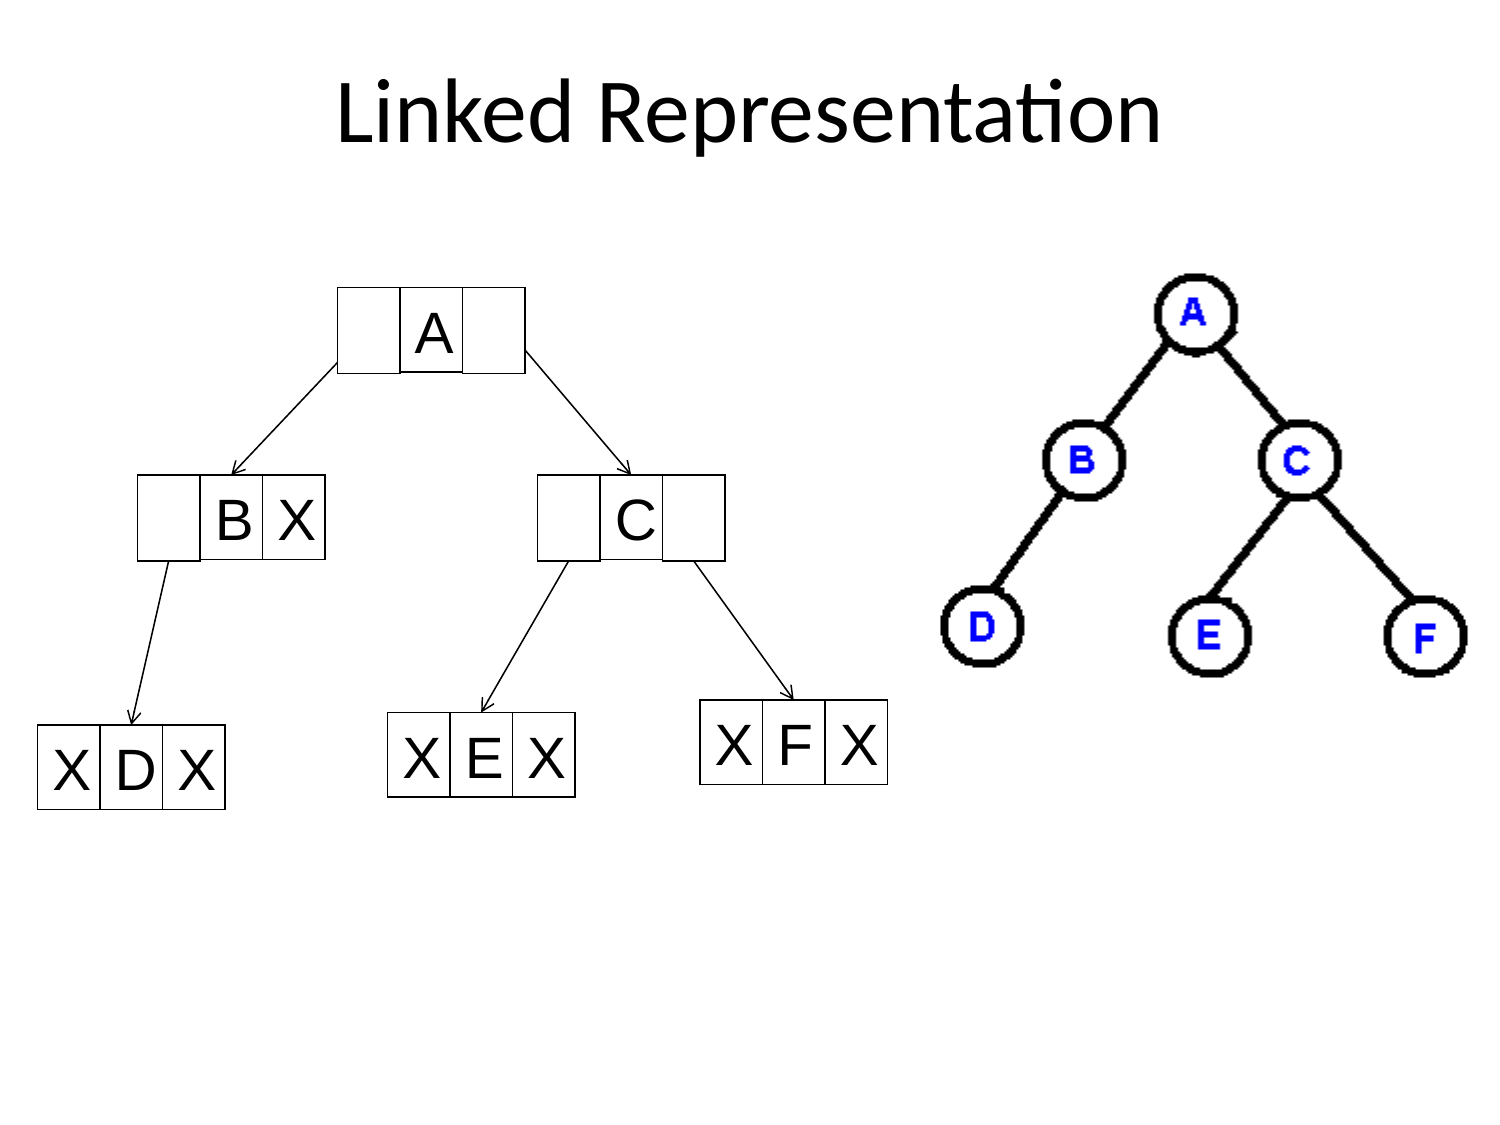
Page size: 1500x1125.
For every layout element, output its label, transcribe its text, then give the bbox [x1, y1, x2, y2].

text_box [537, 474, 726, 562]
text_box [448, 592, 601, 681]
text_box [67, 623, 233, 662]
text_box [673, 580, 814, 681]
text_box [515, 359, 641, 466]
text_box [387, 712, 576, 799]
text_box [37, 724, 226, 812]
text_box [337, 287, 526, 374]
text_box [137, 474, 326, 562]
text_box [699, 699, 888, 787]
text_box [227, 365, 341, 473]
picture [937, 262, 1500, 704]
title Linked Representation [75, 12, 1425, 200]
